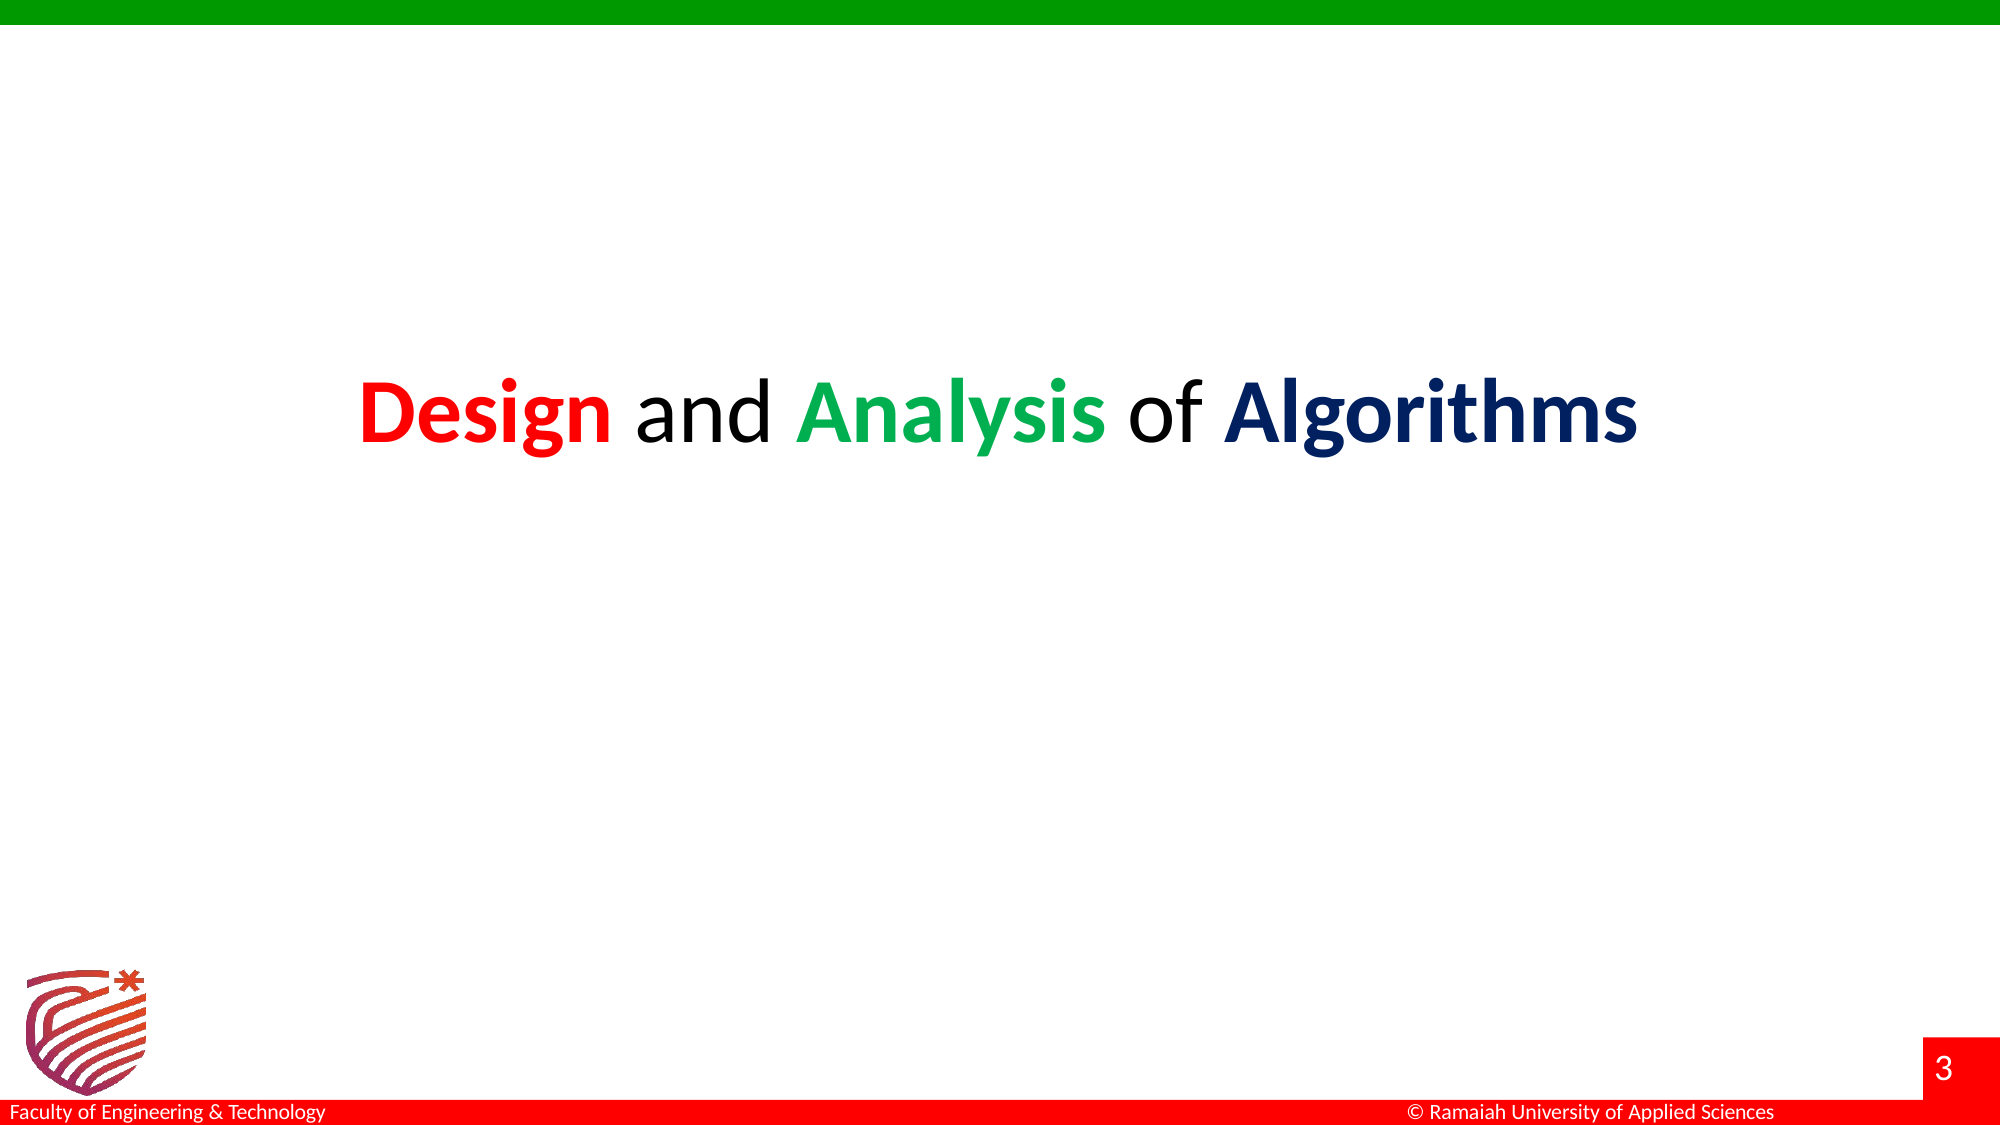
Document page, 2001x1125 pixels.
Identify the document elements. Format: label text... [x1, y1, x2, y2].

picture [26, 969, 146, 1096]
slide_number 2 [1927, 1049, 1975, 1125]
footer Faculty of Engineering & Technology [7, 1101, 336, 1125]
slide_number © Ramaiah University of Applied Sciences [1404, 1101, 1780, 1125]
title Design and Analysis of Algorithms [356, 348, 1644, 539]
